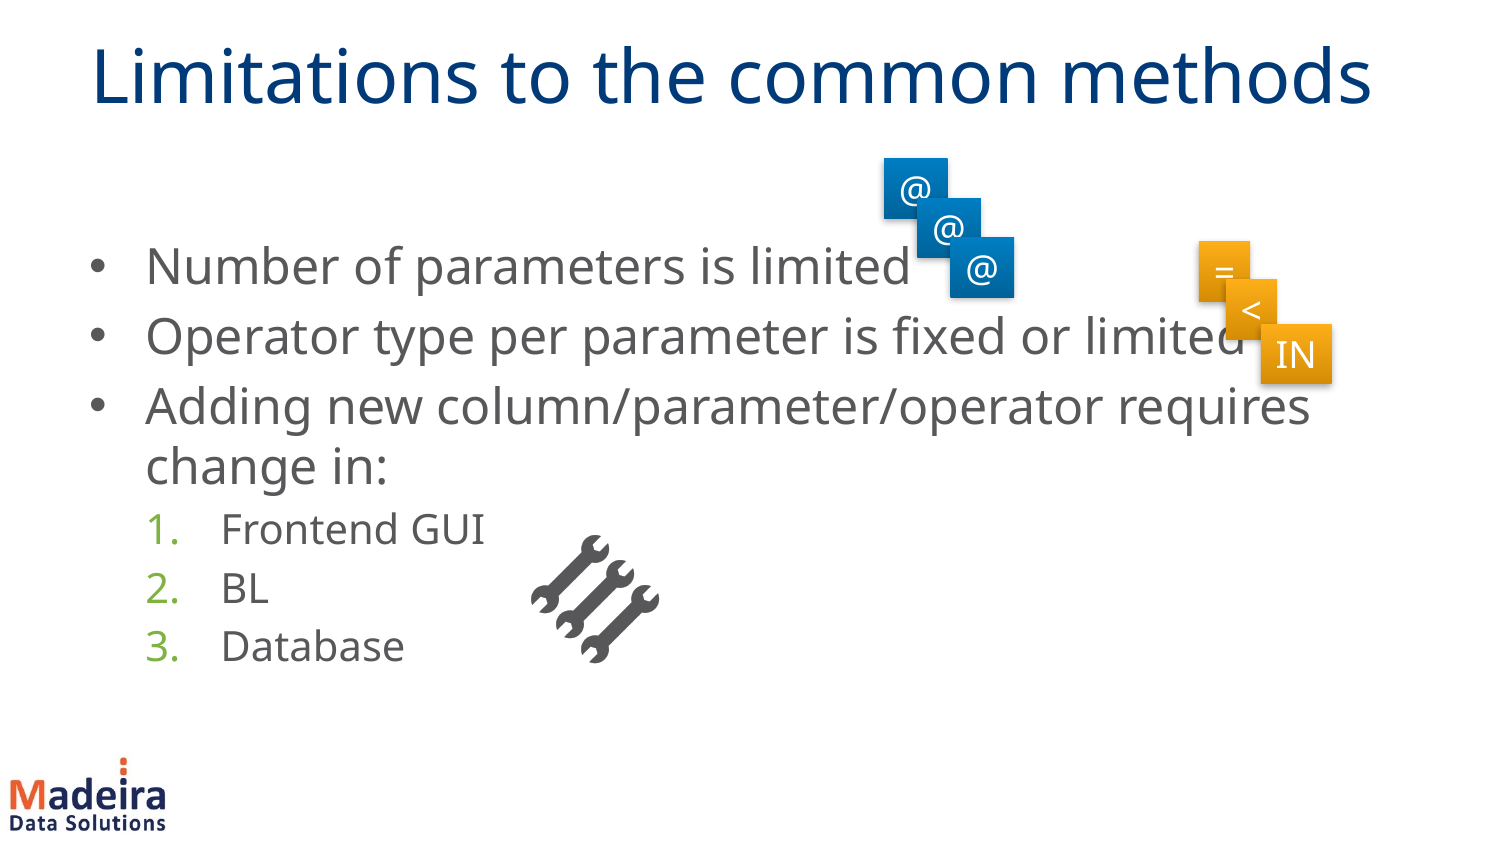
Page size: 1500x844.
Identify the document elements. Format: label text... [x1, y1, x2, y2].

text_box @ [884, 158, 948, 219]
text_box @ [950, 237, 1015, 298]
text_box @ [917, 198, 981, 258]
text_box = [1198, 241, 1251, 302]
title Limitations to the common methods [75, 37, 1425, 139]
list Number of parameters is limited Operator type per parameter is fixed or limited Adding new column/parameter/operator requires change in: Frontend GUI BL Database [74, 227, 1427, 758]
text_box < [1225, 279, 1278, 340]
text_box IN [1260, 324, 1332, 384]
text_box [528, 532, 663, 666]
picture [0, 753, 175, 837]
